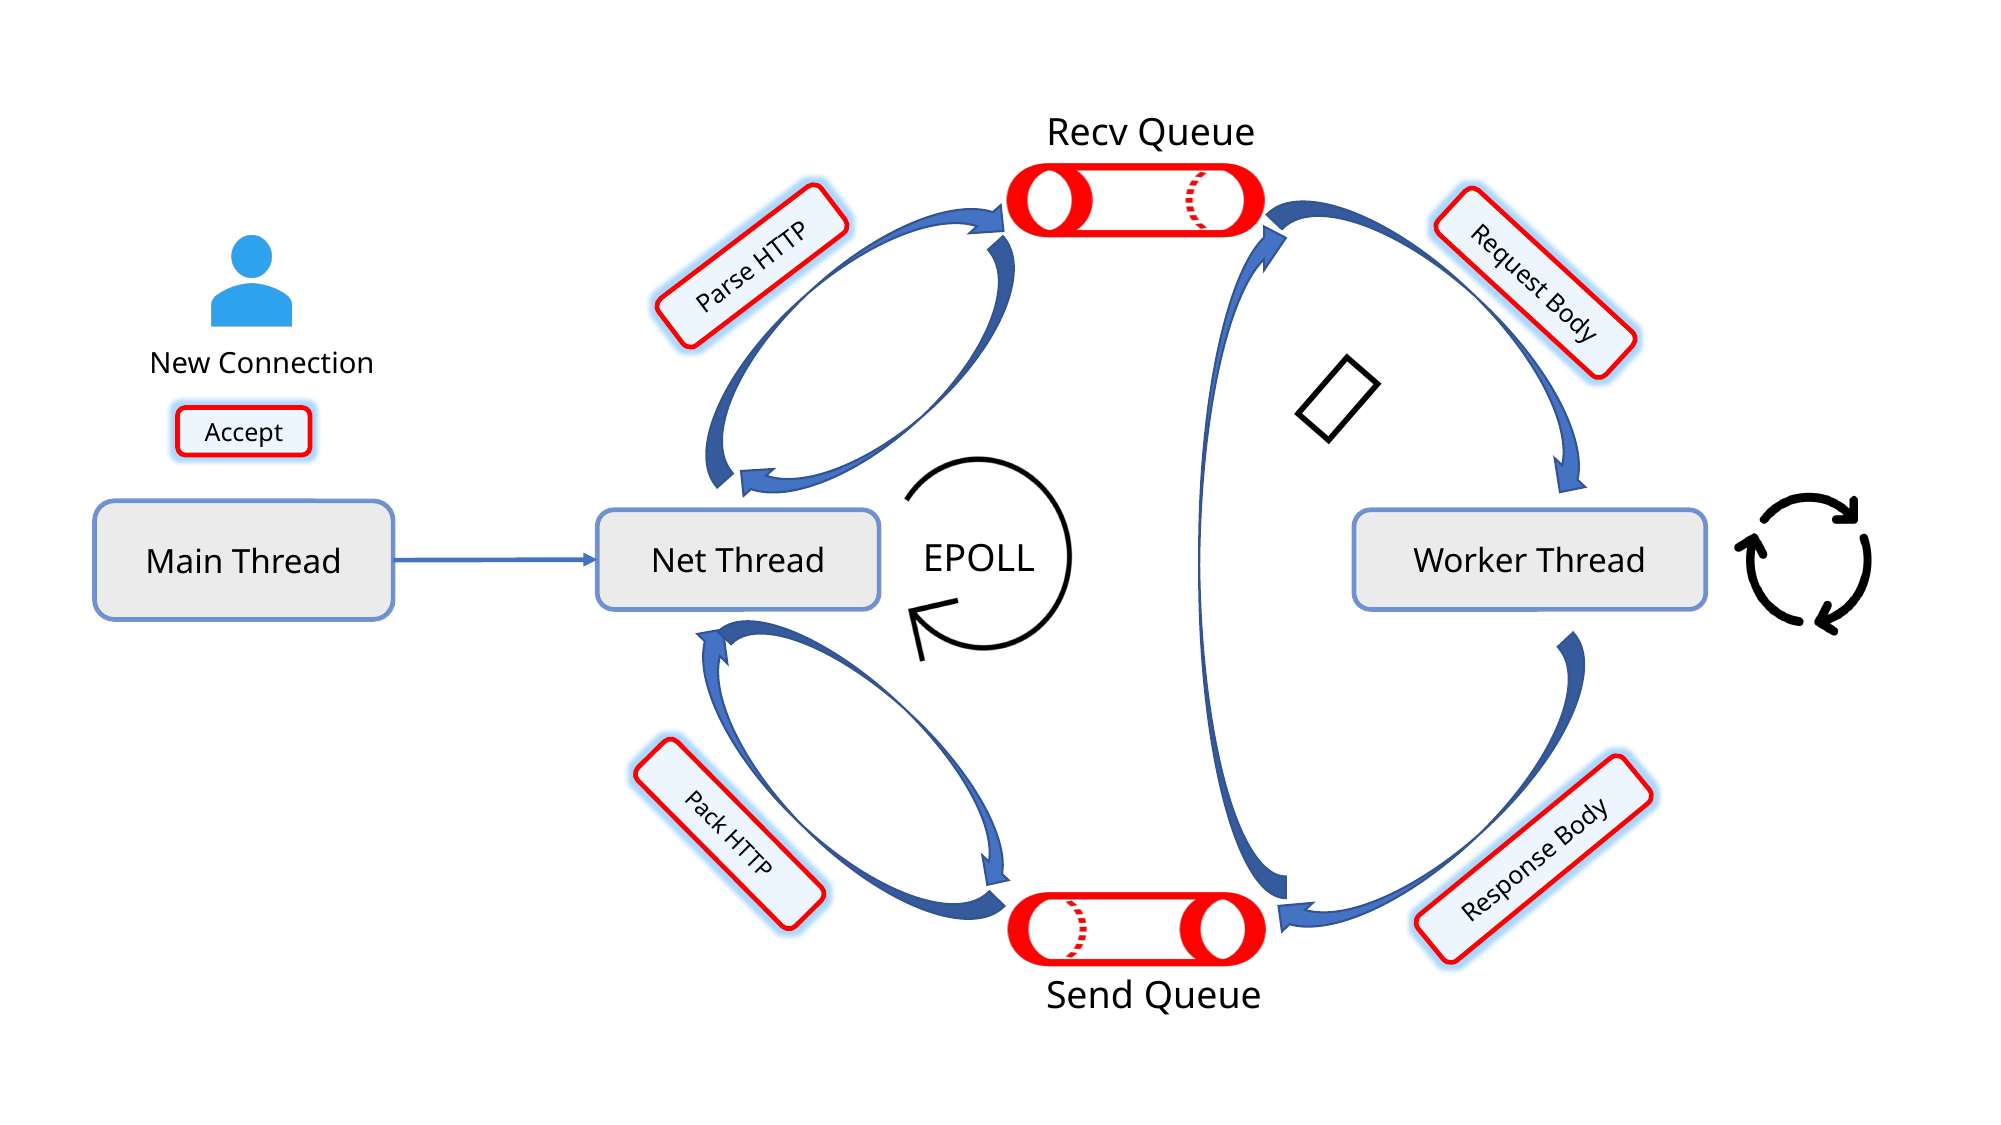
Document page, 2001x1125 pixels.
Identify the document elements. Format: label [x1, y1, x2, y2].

text_box [94, 100, 1906, 1025]
